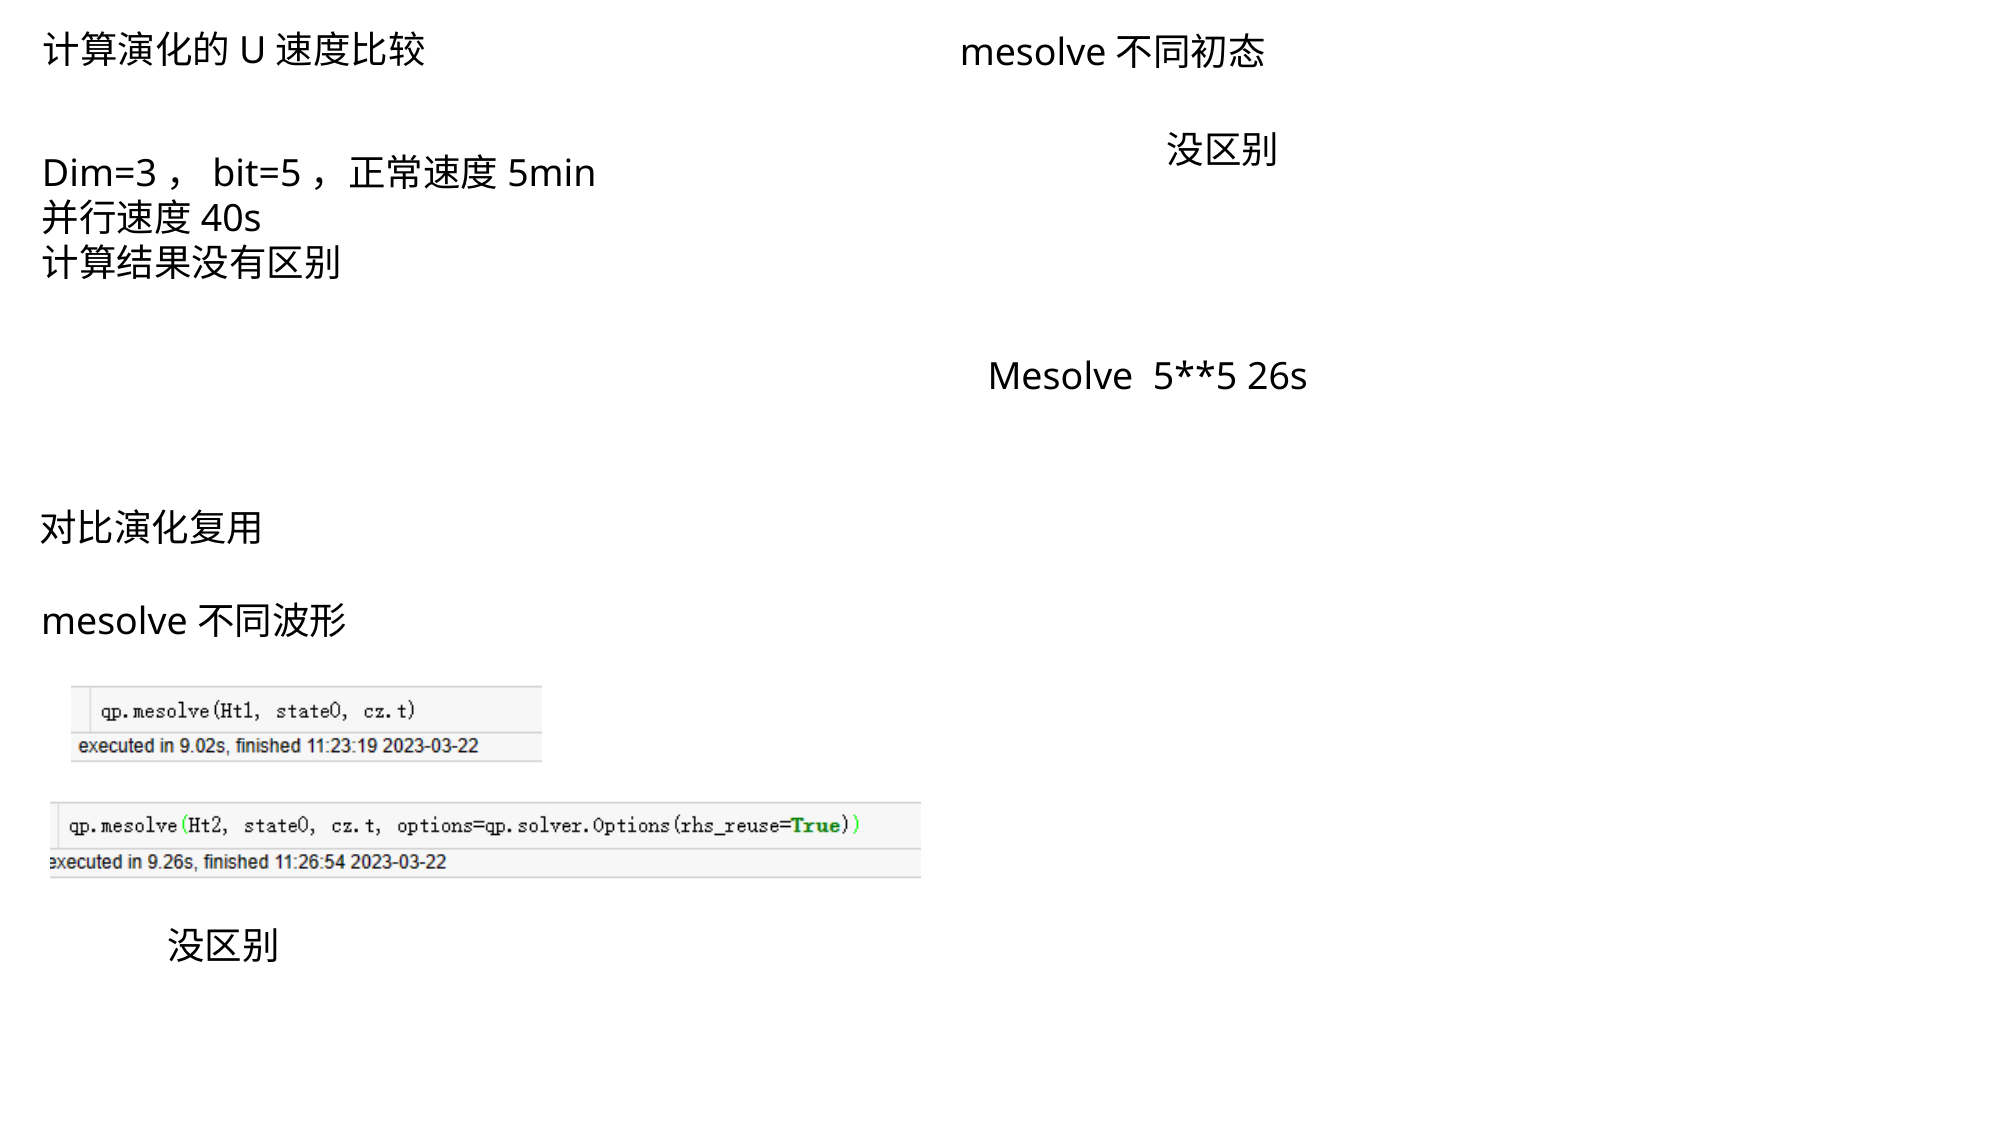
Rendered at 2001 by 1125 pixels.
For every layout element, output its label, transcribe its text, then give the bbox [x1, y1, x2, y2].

picture [71, 683, 542, 767]
text_box 计算演化的U速度比较 [27, 18, 441, 79]
text_box 没区别 [152, 914, 295, 975]
text_box mesolve不同初态 [945, 20, 1281, 80]
text_box 没区别 [1151, 118, 1295, 178]
text_box mesolve不同波形 [26, 589, 362, 650]
picture [50, 799, 921, 880]
text_box 对比演化复用 [24, 496, 280, 556]
text_box Mesolve 5**5 26s [972, 344, 1323, 405]
text_box Dim=3，bit=5，正常速度5min 并行速度40s 计算结果没有区别 [27, 141, 612, 291]
